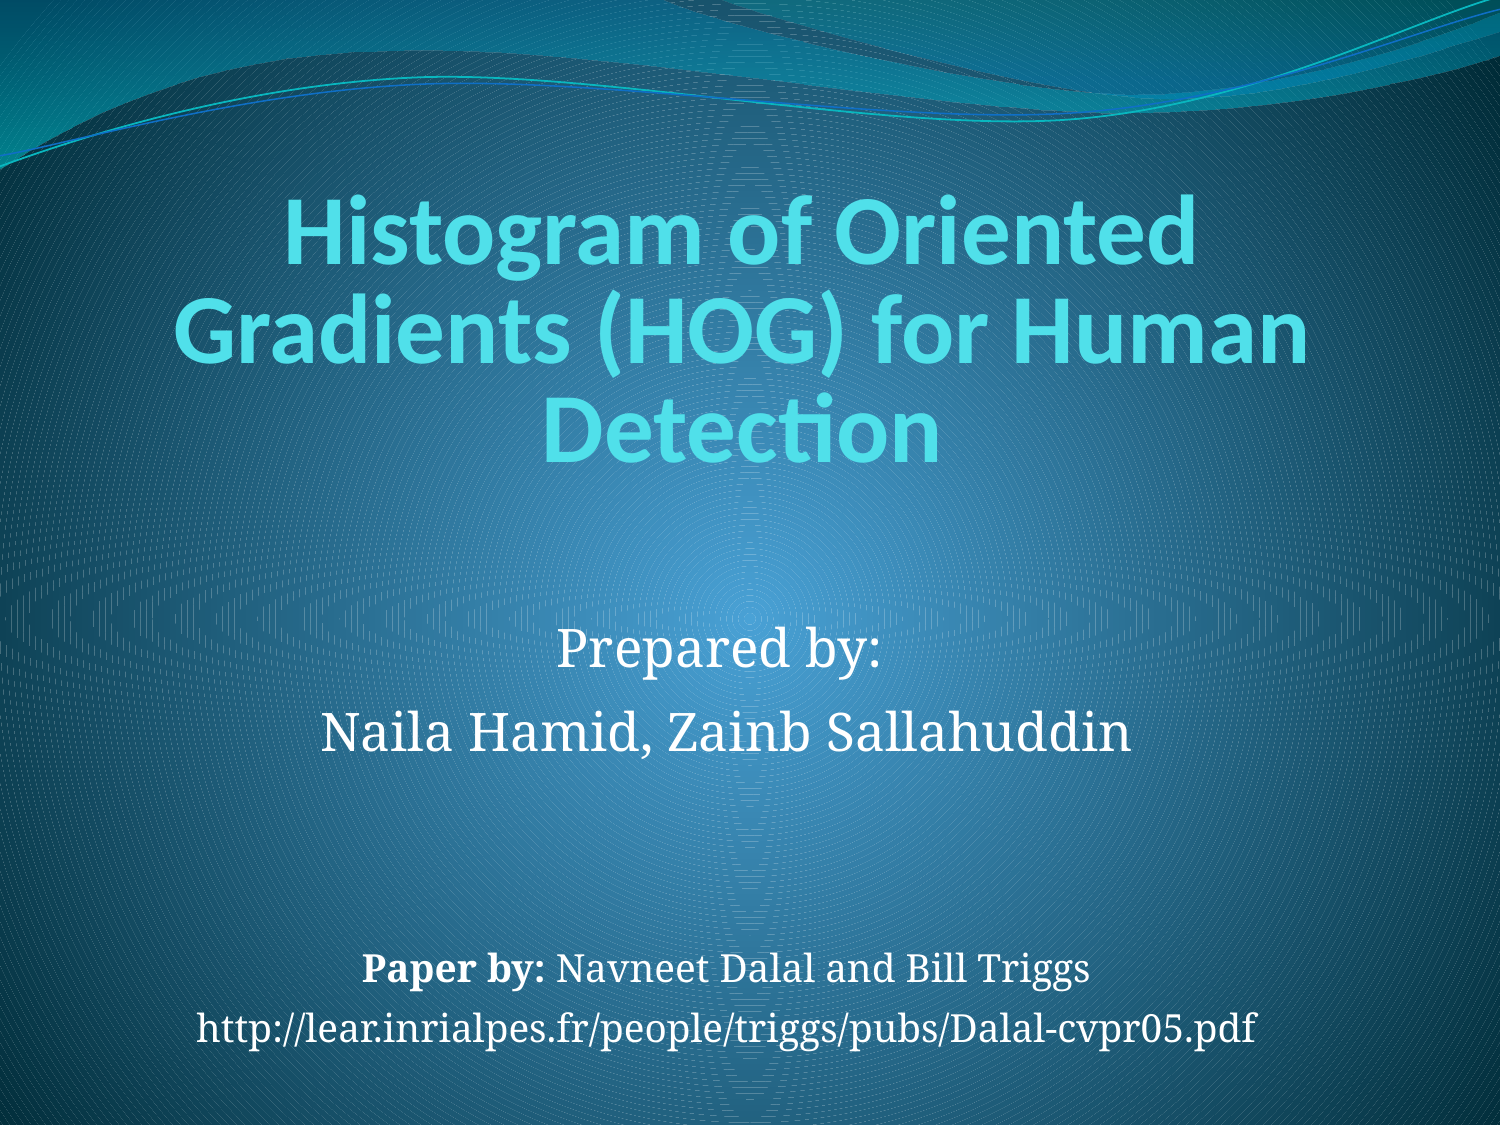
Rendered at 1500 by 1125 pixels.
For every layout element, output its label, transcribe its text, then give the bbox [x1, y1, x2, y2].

title Histogram of Oriented Gradients (HOG) for Human Detection [99, 187, 1388, 488]
subtitle Prepared by: Naila Hamid, Zainb Sallahuddin Paper by: Navneet Dalal and Bill Triggs http://lear.inrialpes.fr/people/triggs/pubs/Dalal-cvpr05.pdf [87, 537, 1376, 1063]
